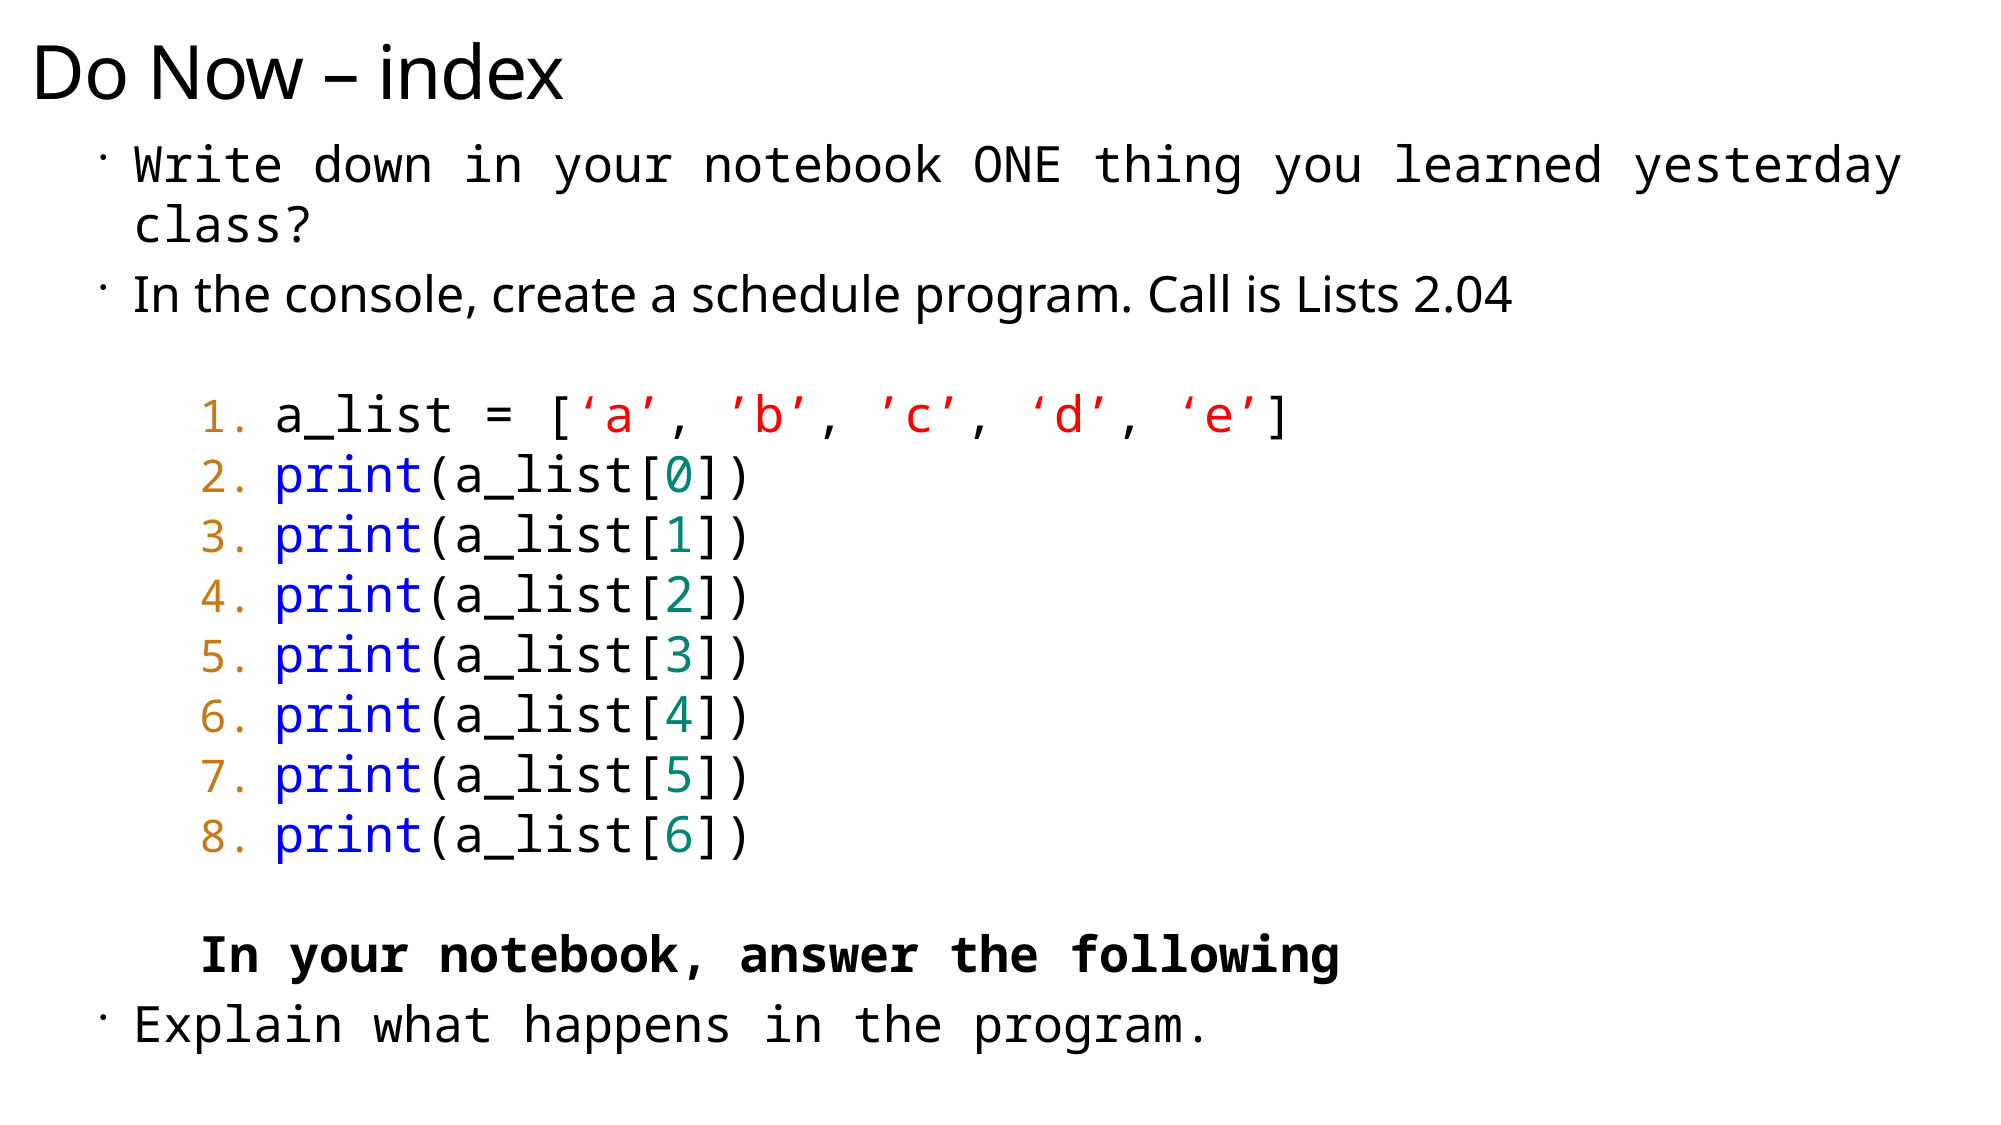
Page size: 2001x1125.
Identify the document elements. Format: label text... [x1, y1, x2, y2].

list Write down in your notebook ONE thing you learned yesterday class? In the console, create a schedule program. Call is Lists 2.04 a_list = [‘a’, ’b’, ’c’, ‘d’, ‘e’] print(a_list[0]) print(a_list[1]) print(a_list[2]) print(a_list[3]) print(a_list[4]) print(a_list[5]) print(a_list[6]) In your notebook, answer the following Explain what happens in the program. [95, 132, 1963, 1006]
title Do Now – index [30, 24, 1839, 116]
